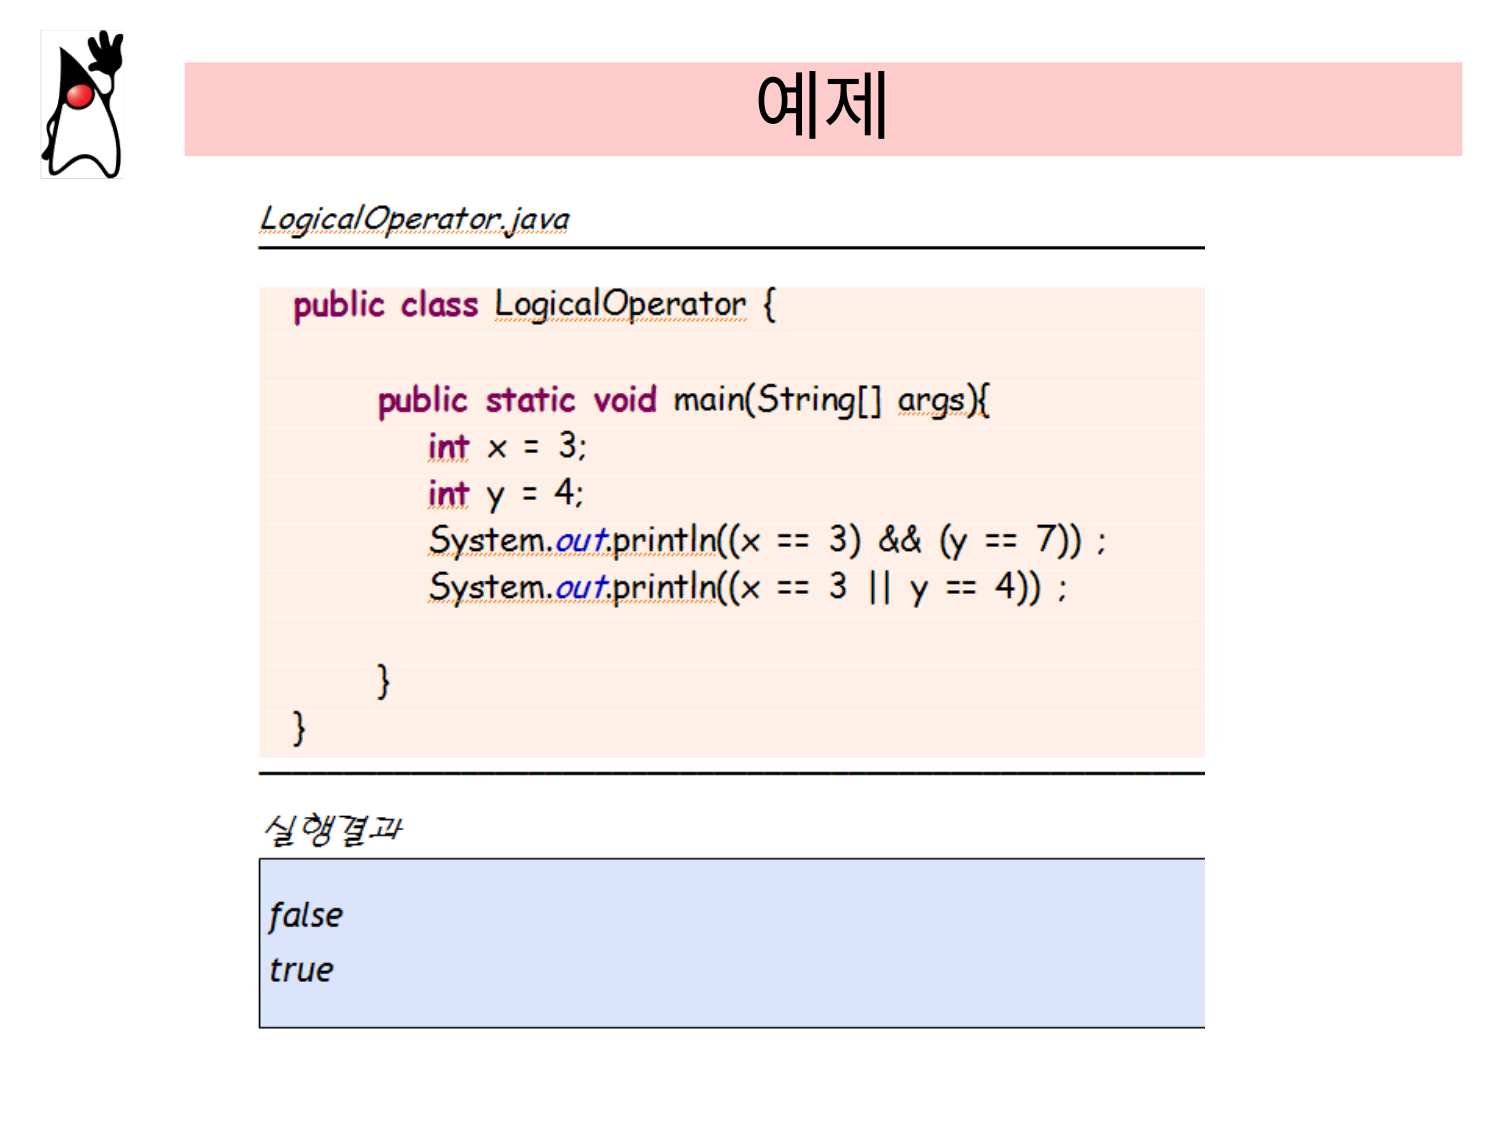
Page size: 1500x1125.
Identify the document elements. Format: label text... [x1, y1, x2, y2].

picture [39, 30, 124, 179]
picture [245, 198, 1205, 1046]
title 예제 [184, 62, 1463, 157]
